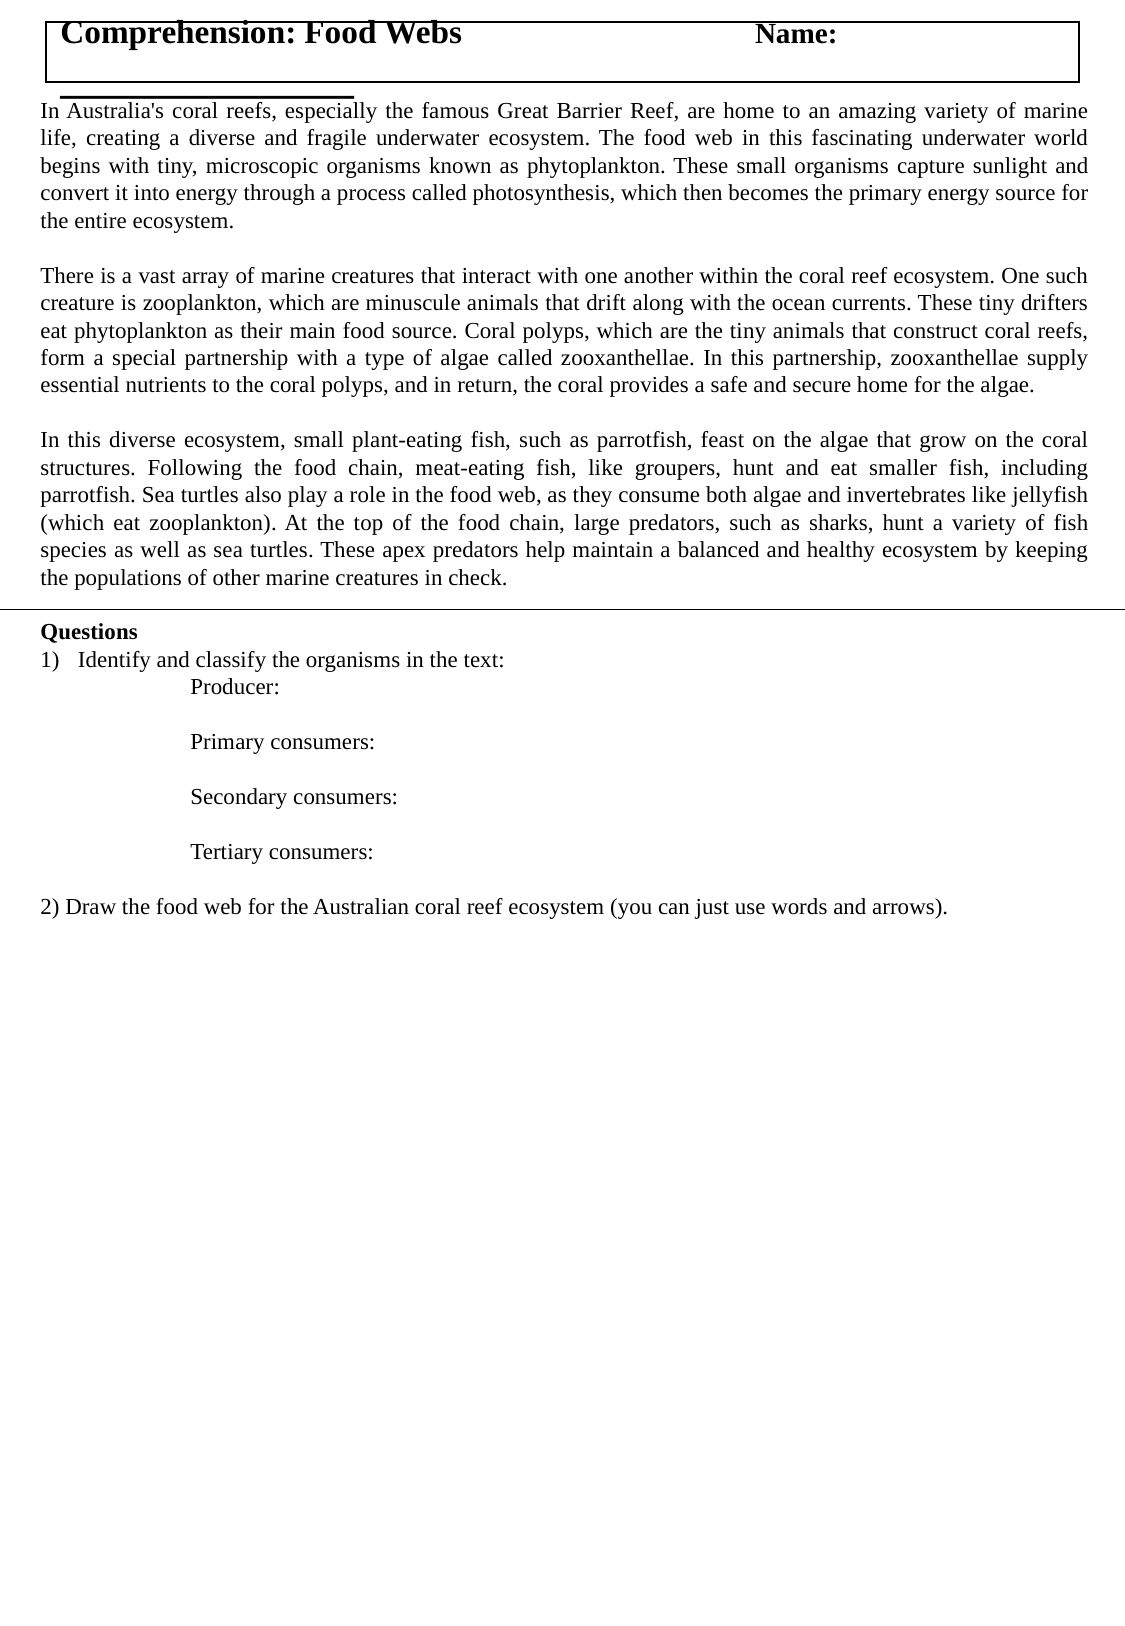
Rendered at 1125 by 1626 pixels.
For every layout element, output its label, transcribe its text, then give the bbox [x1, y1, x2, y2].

text_box Questions Identify and classify the organisms in the text: Producer: Primary consumers: Secondary consumers: Tertiary consumers: 2) Draw the food web for the Australian coral reef ecosystem (you can just use words and arrows). [25, 610, 1060, 736]
text_box In Australia's coral reefs, especially the famous Great Barrier Reef, are home to an amazing variety of marine life, creating a diverse and fragile underwater ecosystem. The food web in this fascinating underwater world begins with tiny, microscopic organisms known as phytoplankton. These small organisms capture sunlight and convert it into energy through a process called photosynthesis, which then becomes the primary energy source for the entire ecosystem. There is a vast array of marine creatures that interact with one another within the coral reef ecosystem. One such creature is zooplankton, which are minuscule animals that drift along with the ocean currents. These tiny drifters eat phytoplankton as their main food source. Coral polyps, which are the tiny animals that construct coral reefs, form a special partnership with a type of algae called zooxanthellae. In this partnership, zooxanthellae supply essential nutrients to the coral polyps, and in return, the coral provides a safe and secure home for the algae. In this diverse ecosystem, small plant-eating fish, such as parrotfish, feast on the algae that grow on the coral structures. Following the food chain, meat-eating fish, like groupers, hunt and eat smaller fish, including parrotfish. Sea turtles also play a role in the food web, as they consume both algae and invertebrates like jellyfish (which eat zooplankton). At the top of the food chain, large predators, such as sharks, hunt a variety of fish species as well as sea turtles. These apex predators help maintain a balanced and healthy ecosystem by keeping the populations of other marine creatures in check. [25, 87, 1106, 326]
text_box Comprehension: Food Webs Name: ______________ [45, 21, 1080, 83]
